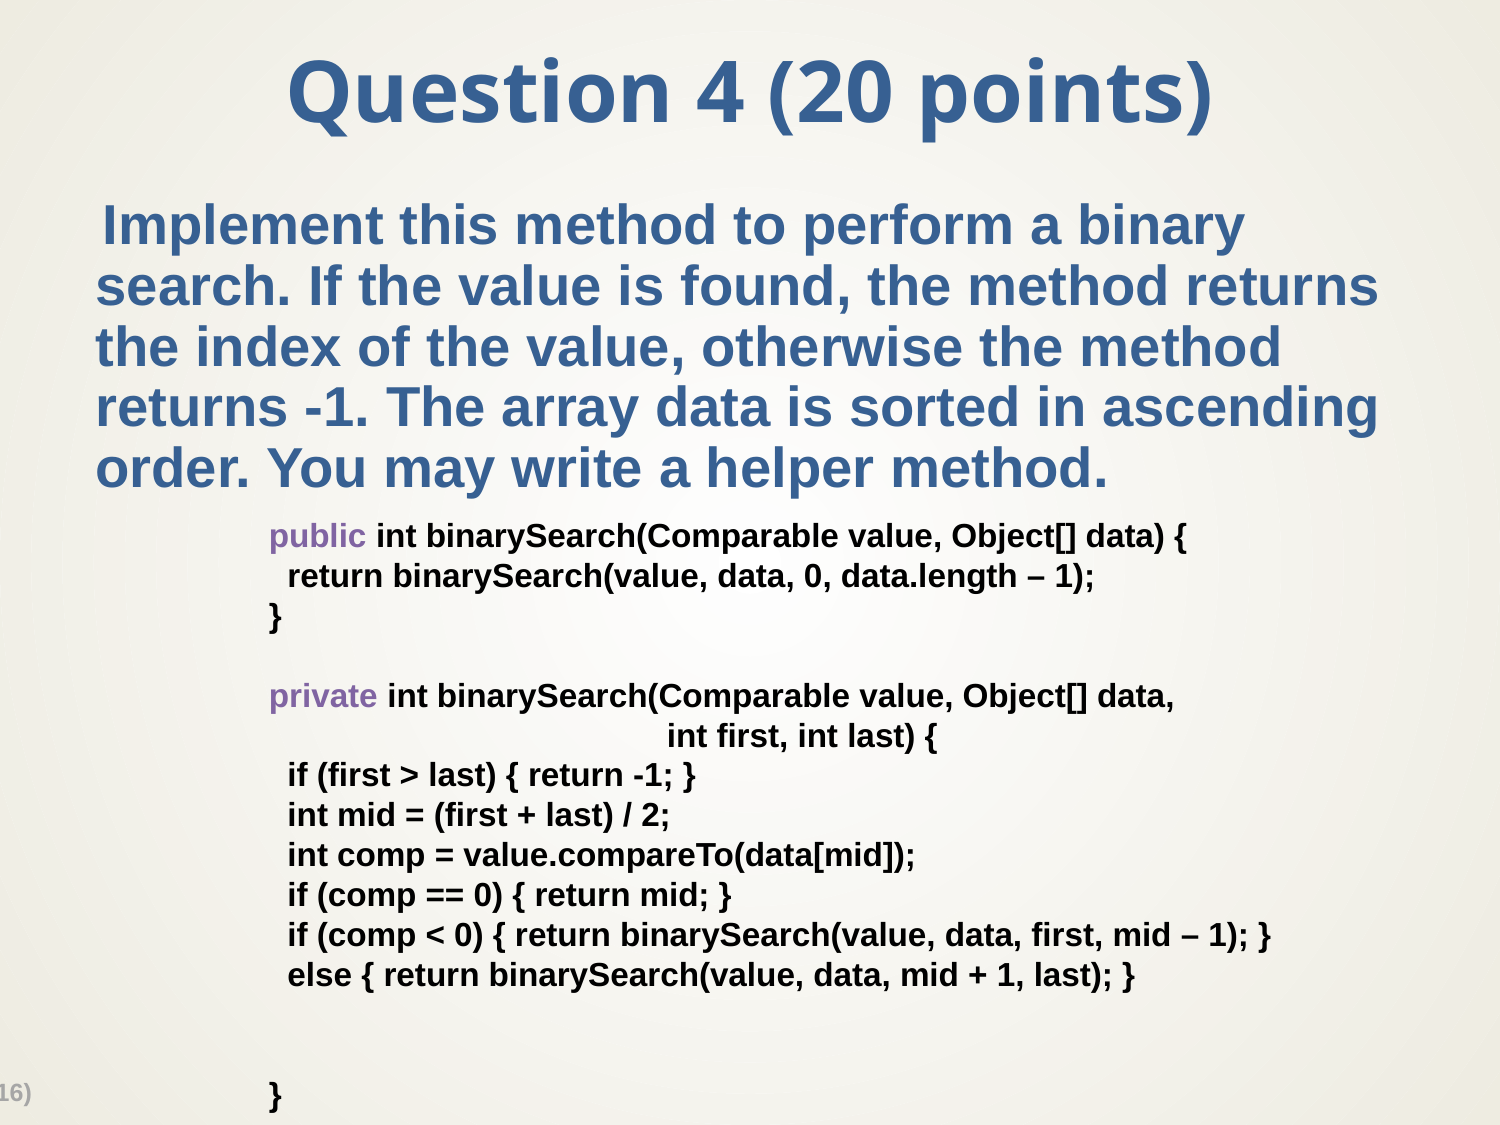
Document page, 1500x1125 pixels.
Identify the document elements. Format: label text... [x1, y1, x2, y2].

text_box public int binarySearch(Comparable value, Object[] data) { return binarySearch(value, data, 0, data.length – 1); } private int binarySearch(Comparable value, Object[] data, int first, int last) { if (first > last) { return -1; } int mid = (first + last) / 2; int comp = value.compareTo(data[mid]); if (comp == 0) { return mid; } if (comp < 0) { return binarySearch(value, data, first, mid – 1); } else { return binarySearch(value, data, mid + 1, last); } } [254, 506, 1288, 1121]
list Implement this method to perform a binary search. If the value is found, the method returns the index of the value, otherwise the method returns -1. The array data is sorted in ascending order. You may write a helper method. [56, 187, 1444, 1036]
title Question 4 (20 points) [0, 24, 1500, 166]
